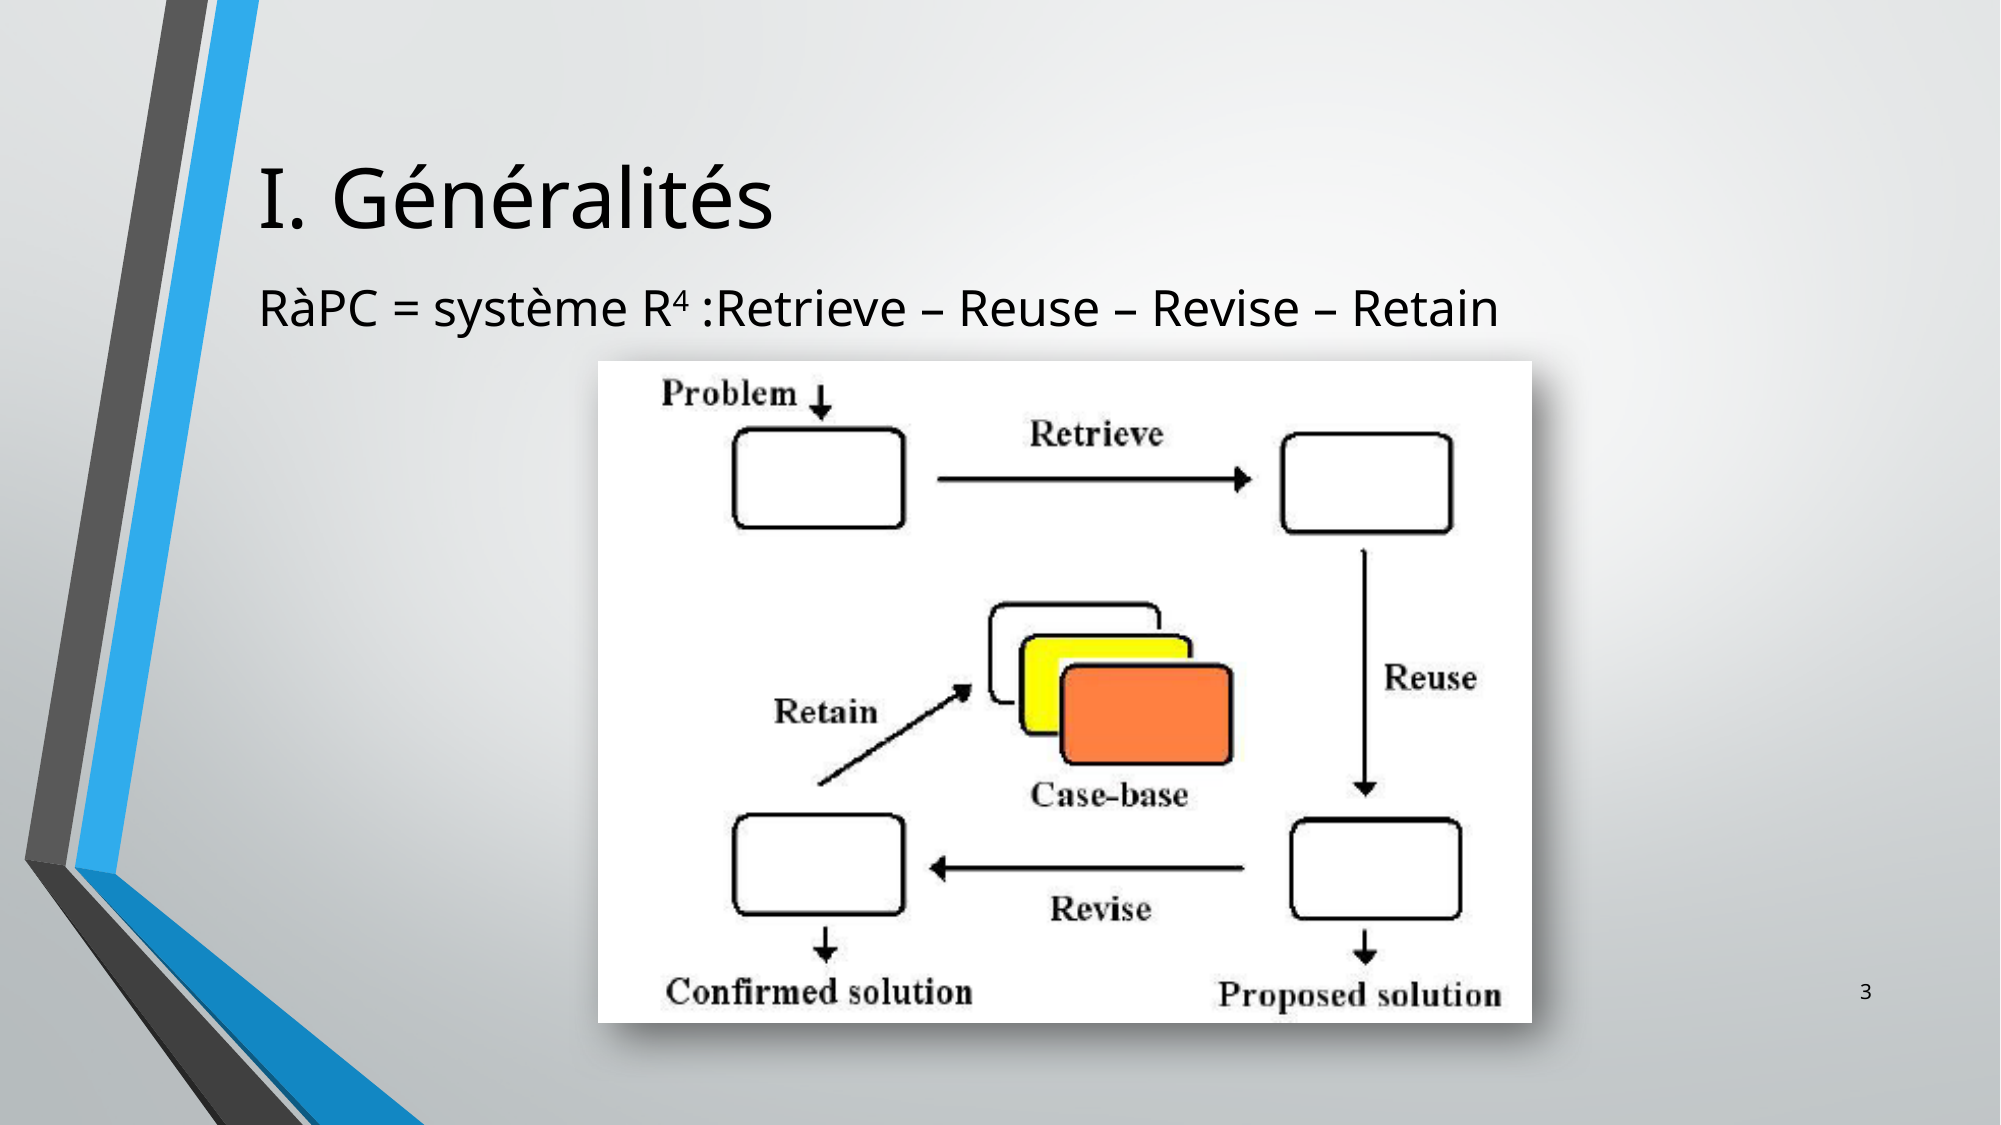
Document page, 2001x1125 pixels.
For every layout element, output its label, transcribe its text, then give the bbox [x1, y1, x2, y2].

picture [598, 361, 1532, 1023]
list RàPC = système R4 :Retrieve – Reuse – Revise – Retain [243, 268, 1887, 893]
title I. Généralités [243, 51, 1887, 268]
slide_number 3 [1796, 962, 1887, 1023]
